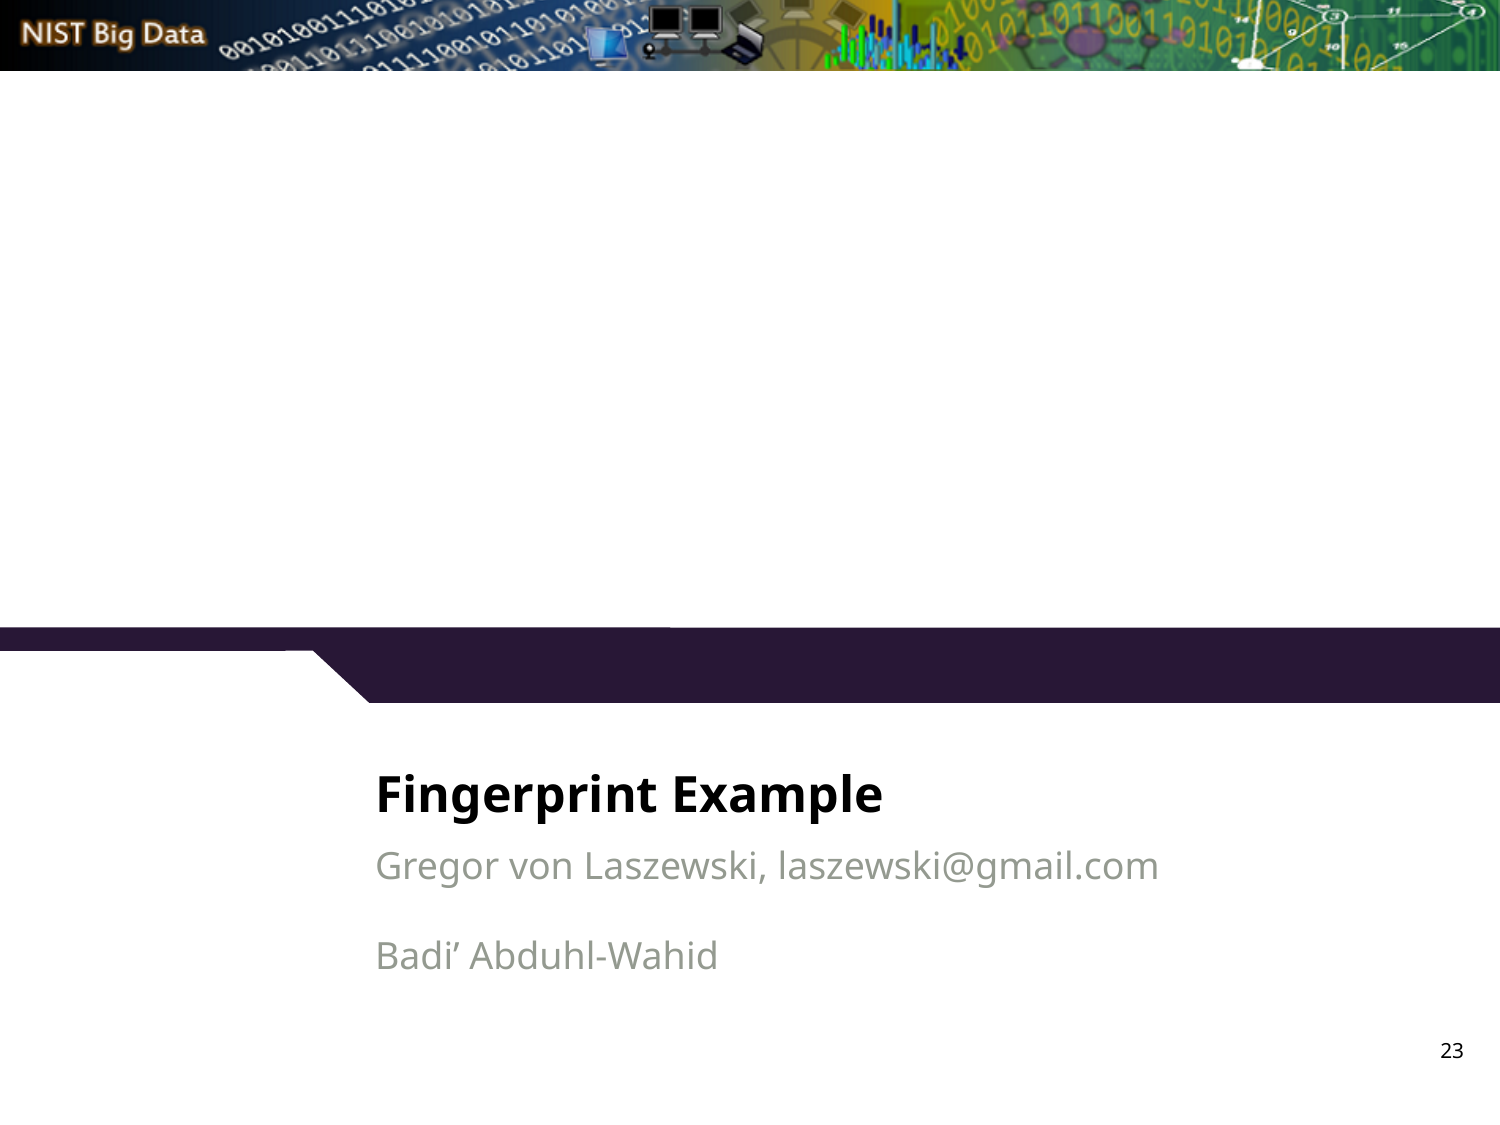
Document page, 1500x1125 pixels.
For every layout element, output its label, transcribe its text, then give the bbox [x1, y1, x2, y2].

title Fingerprint Example [375, 753, 1329, 838]
subtitle Gregor von Laszewski, laszewski@gmail.com Badi’ Abduhl-Wahid [375, 842, 1328, 909]
slide_number 23 [1440, 1038, 1500, 1064]
picture [0, 0, 1500, 71]
